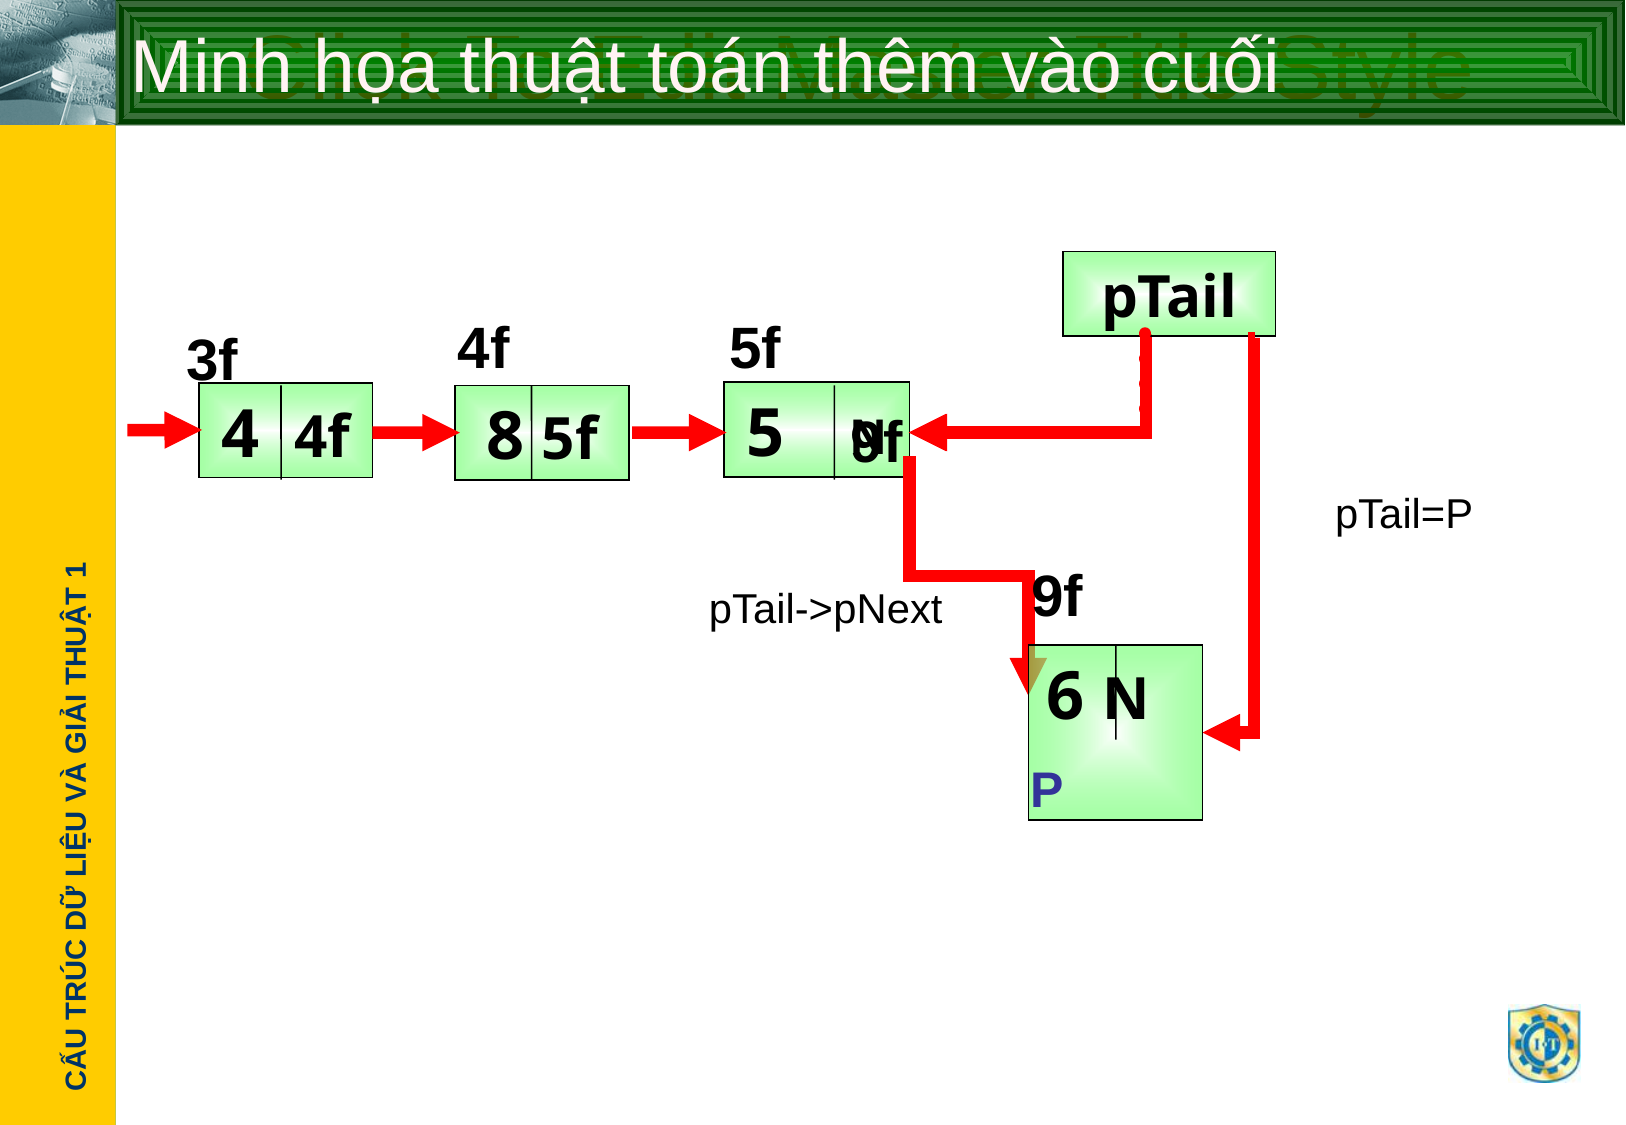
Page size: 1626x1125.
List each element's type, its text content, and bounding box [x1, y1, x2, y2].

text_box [1015, 550, 1203, 826]
title Minh họa thuật toán thêm vào cuối [115, 0, 1625, 126]
text_box 5 [724, 382, 910, 477]
text_box pTail [1062, 251, 1276, 336]
text_box pTail=P [1320, 479, 1522, 545]
text_box [372, 426, 460, 439]
text_box pTail->pNext [694, 574, 904, 639]
text_box 5f [714, 302, 798, 388]
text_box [1050, 489, 1407, 542]
picture [0, 0, 115, 125]
text_box 9f [836, 397, 919, 482]
text_box 8 5f [454, 385, 531, 480]
text_box 8 5f [532, 385, 630, 480]
text_box 4f [442, 302, 526, 388]
text_box 4 4f [198, 383, 373, 478]
text_box 3f [171, 314, 255, 400]
text_box [632, 426, 727, 439]
picture [1508, 1004, 1581, 1083]
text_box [977, 264, 1077, 502]
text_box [909, 455, 1029, 696]
text_box [127, 423, 203, 437]
